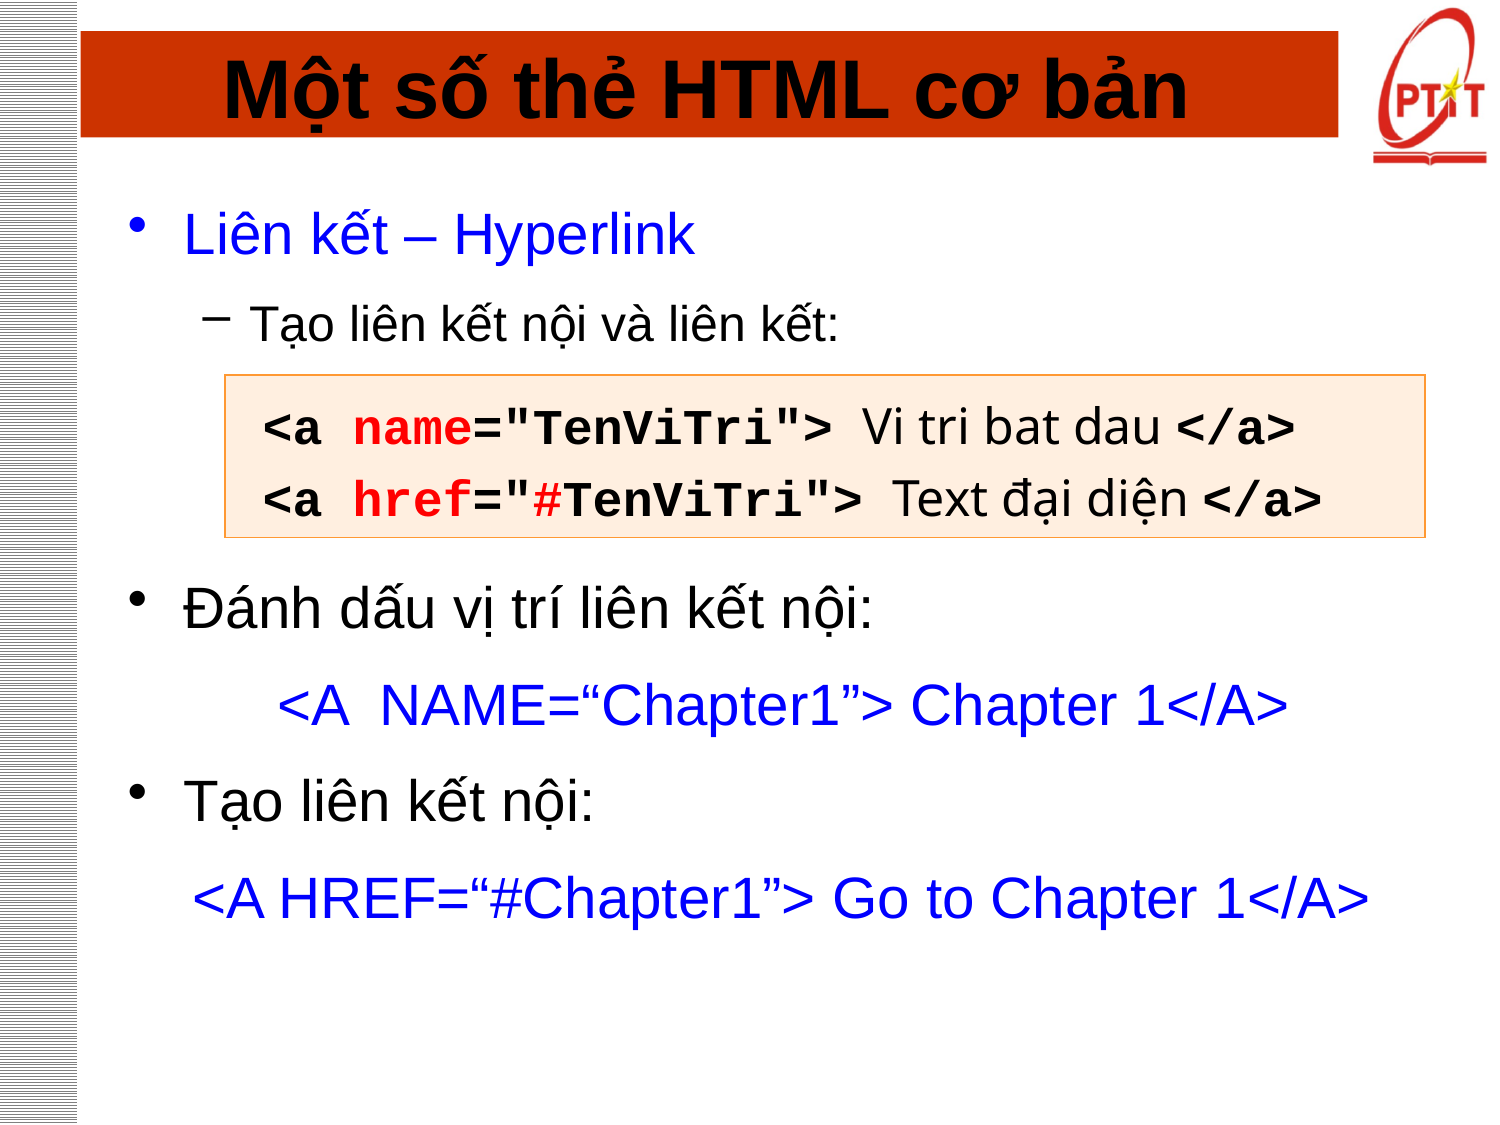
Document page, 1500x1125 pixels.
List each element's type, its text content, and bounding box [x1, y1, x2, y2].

title Một số thẻ HTML cơ bản [75, 27, 1338, 140]
text_box <a name="TenViTri"> Vi tri bat dau </a> <a href="#TenViTri"> Text đại diện </a> [224, 374, 1425, 538]
list Liên kết – Hyperlink Tạo liên kết nội và liên kết: Đánh dấu vị trí liên kết nội: <A NAME=“Chapter1”> Chapter 1</A> Tạo liên kết nội: <A HREF=“#Chapter1”> Go to Chapter 1</A> [112, 174, 1450, 1031]
picture [1373, 0, 1489, 167]
